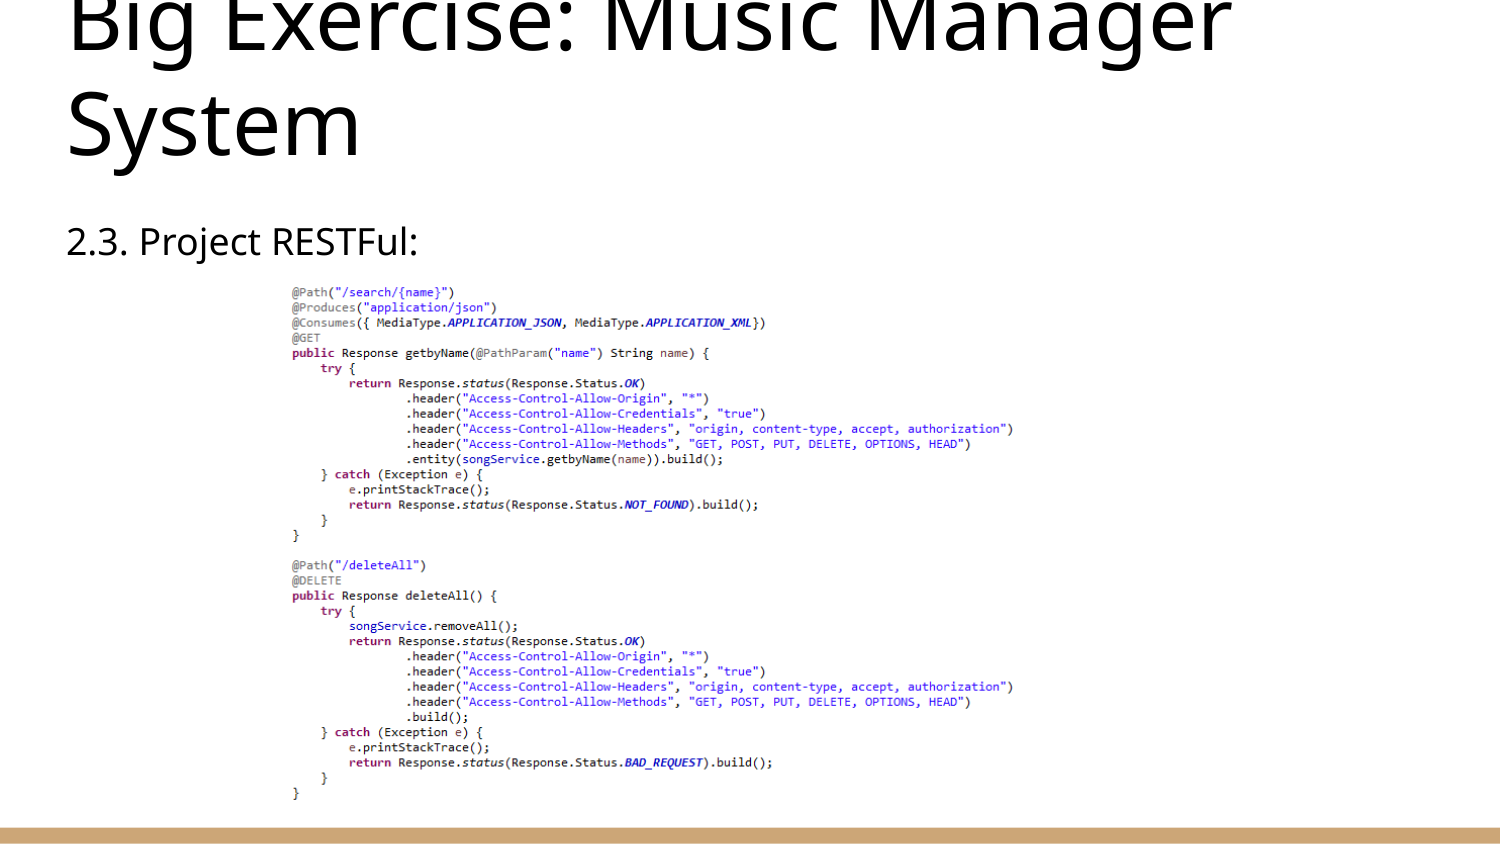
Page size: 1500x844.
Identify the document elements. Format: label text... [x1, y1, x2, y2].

picture [269, 269, 1231, 811]
list 2.3. Project RESTFul: [51, 196, 1449, 747]
title Big Exercise: Music Manager System [51, 51, 1449, 189]
